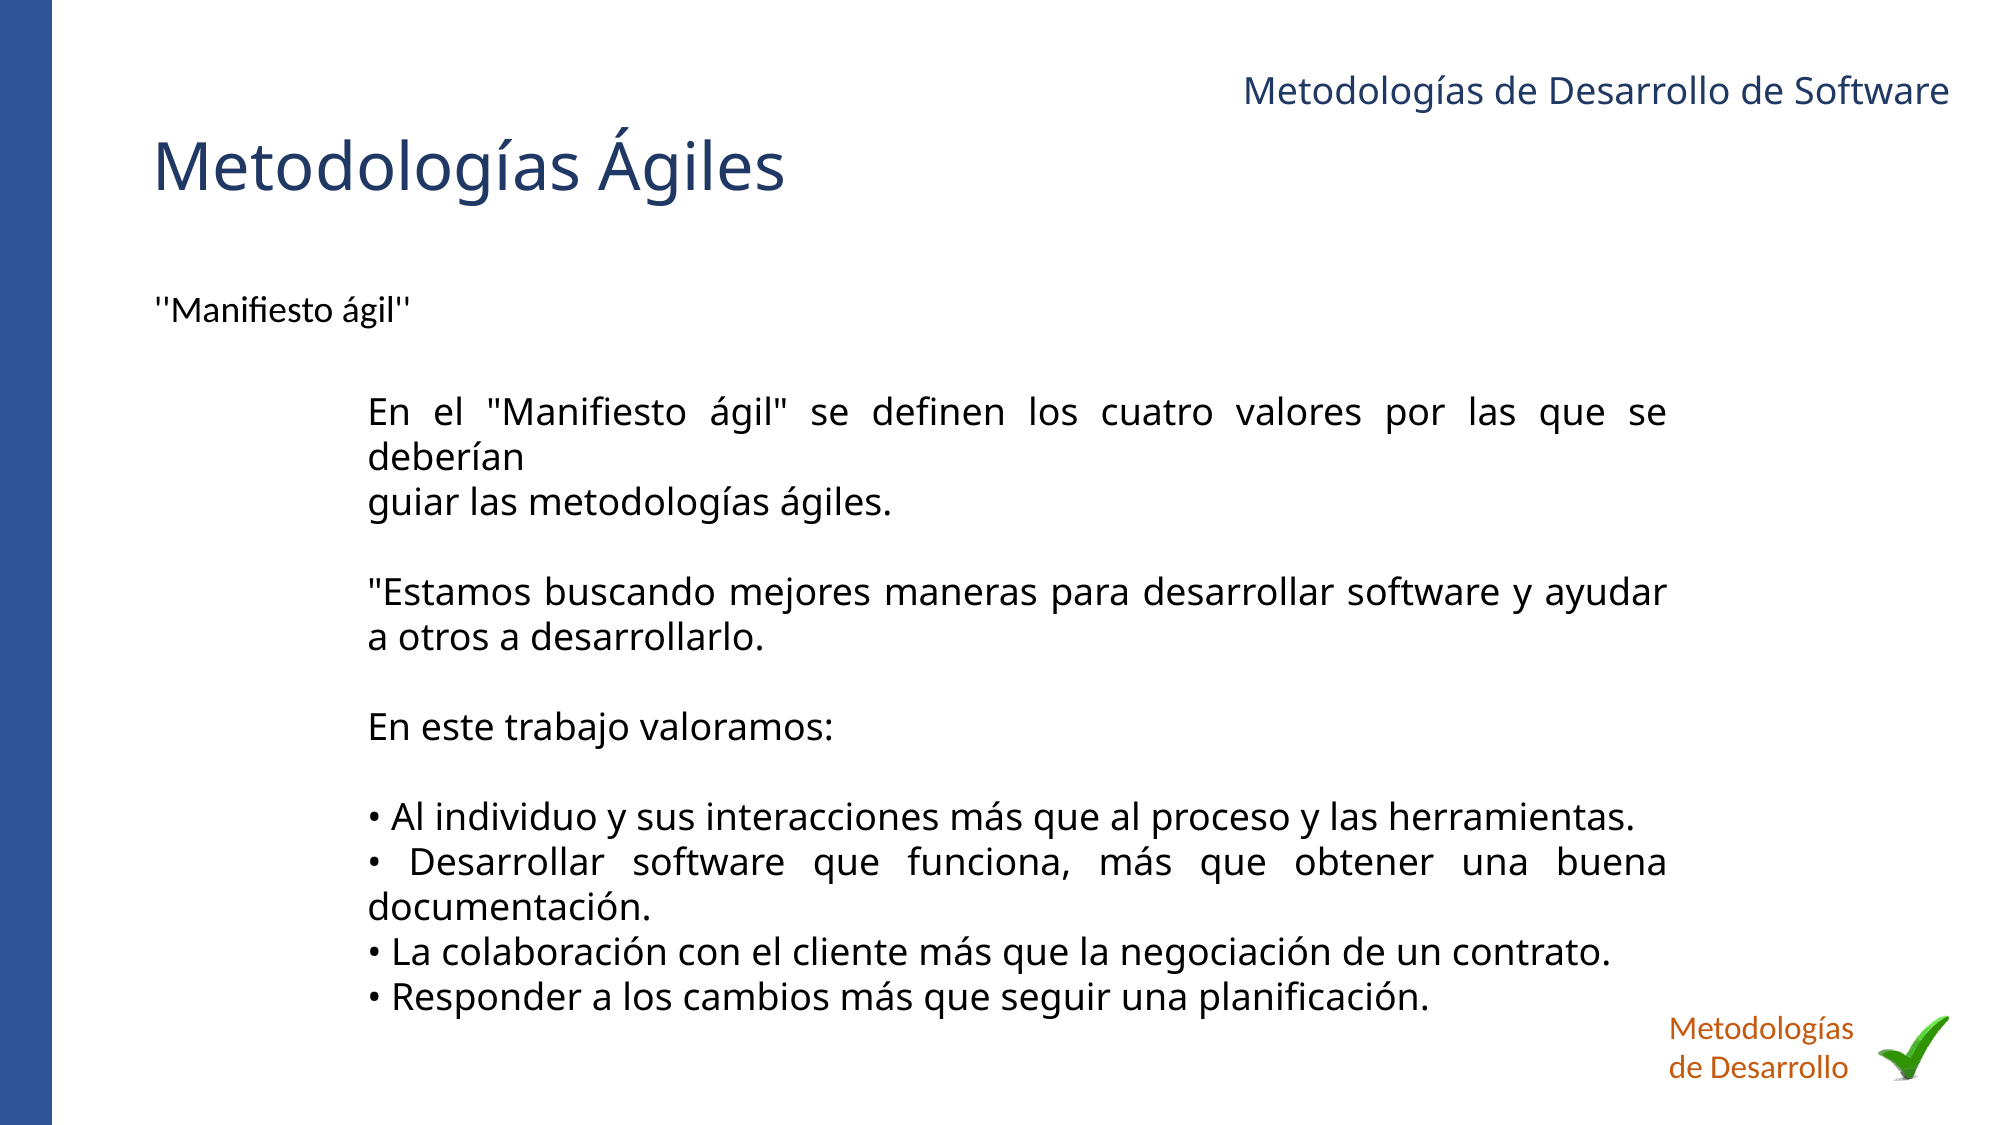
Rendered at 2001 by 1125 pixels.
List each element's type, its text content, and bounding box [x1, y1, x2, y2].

text_box En el "Manifiesto ágil" se definen los cuatro valores por las que se deberían guiar las metodologías ágiles. "Estamos buscando mejores maneras para desarrollar software y ayudar a otros a desarrollarlo. En este trabajo valoramos: • Al individuo y sus interacciones más que al proceso y las herramientas. • Desarrollar software que funciona, más que obtener una buena documentación. • La colaboración con el cliente más que la negociación de un contrato. • Responder a los cambios más que seguir una planificación. [352, 380, 1684, 1026]
title Metodologías Ágiles [137, 59, 1863, 278]
text_box [0, 0, 52, 1125]
text_box ''Manifiesto ágil'' [139, 277, 427, 337]
picture [1877, 1015, 1949, 1081]
text_box Metodologías de Desarrollo de Software [1228, 59, 1966, 120]
text_box Metodologías de Desarrollo [1653, 998, 1893, 1093]
